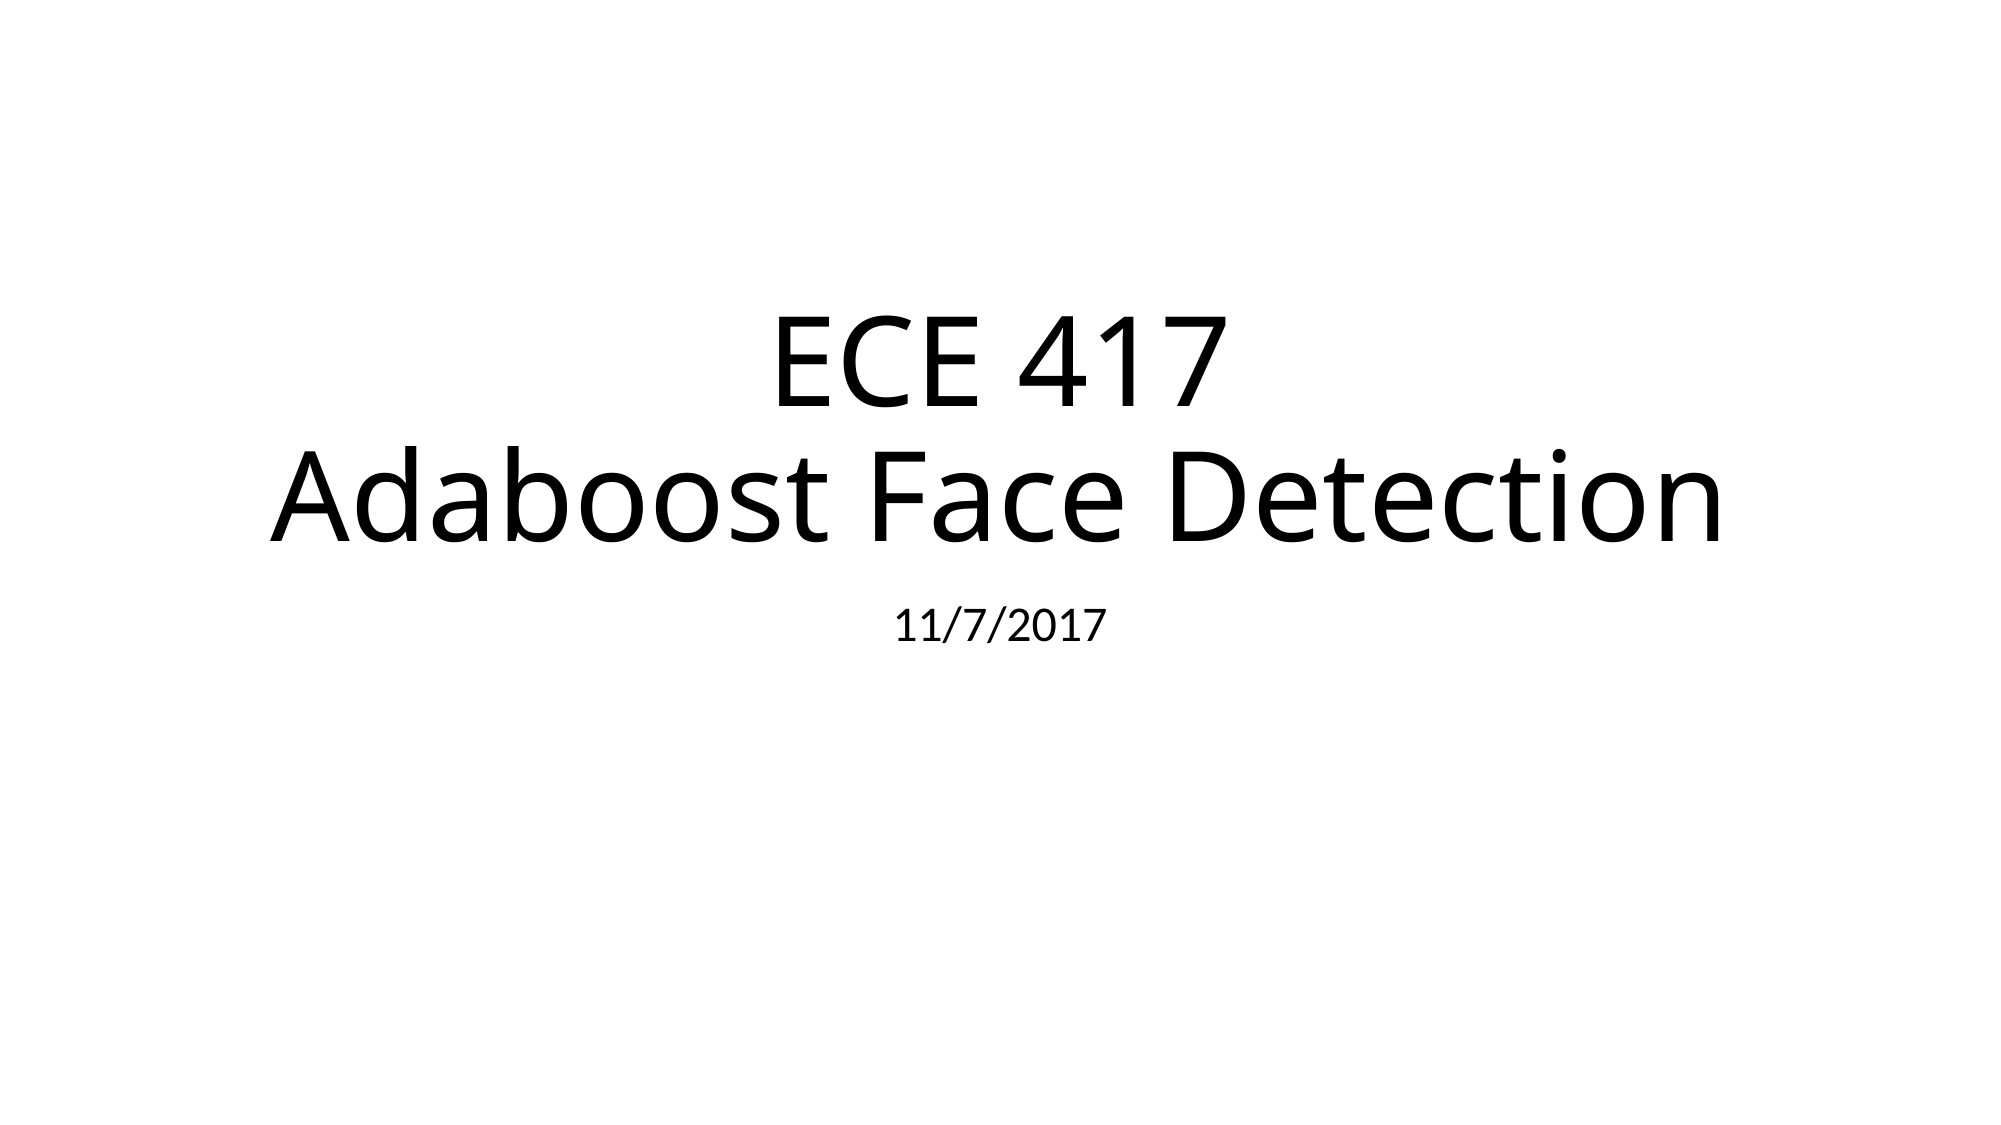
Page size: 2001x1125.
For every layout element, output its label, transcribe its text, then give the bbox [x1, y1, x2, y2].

subtitle 11/7/2017 [249, 590, 1750, 863]
title ECE 417 Adaboost Face Detection [249, 184, 1750, 576]
